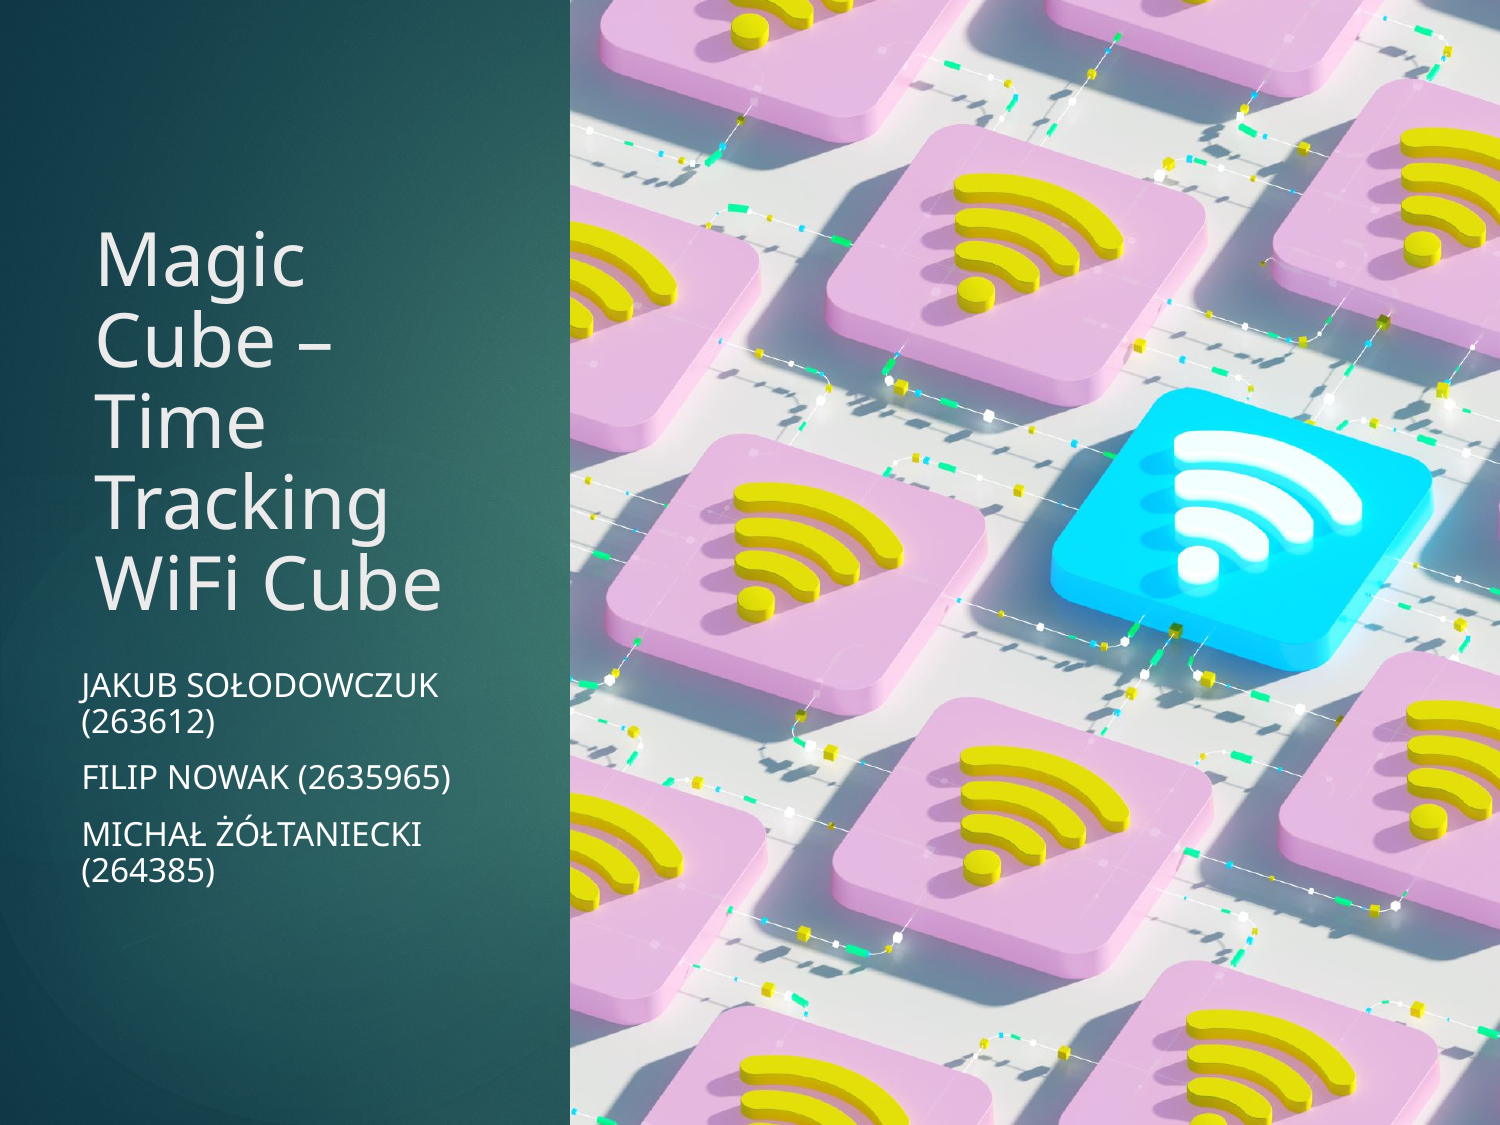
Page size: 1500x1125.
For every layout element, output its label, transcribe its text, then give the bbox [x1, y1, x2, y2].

picture [569, 0, 1500, 1125]
title Magic Cube – Time Tracking WiFi Cube [79, 91, 491, 635]
subtitle Jakub Sołodowczuk (263612) Filip Nowak (2635965) Michał Żółtaniecki (264385) [66, 661, 477, 902]
